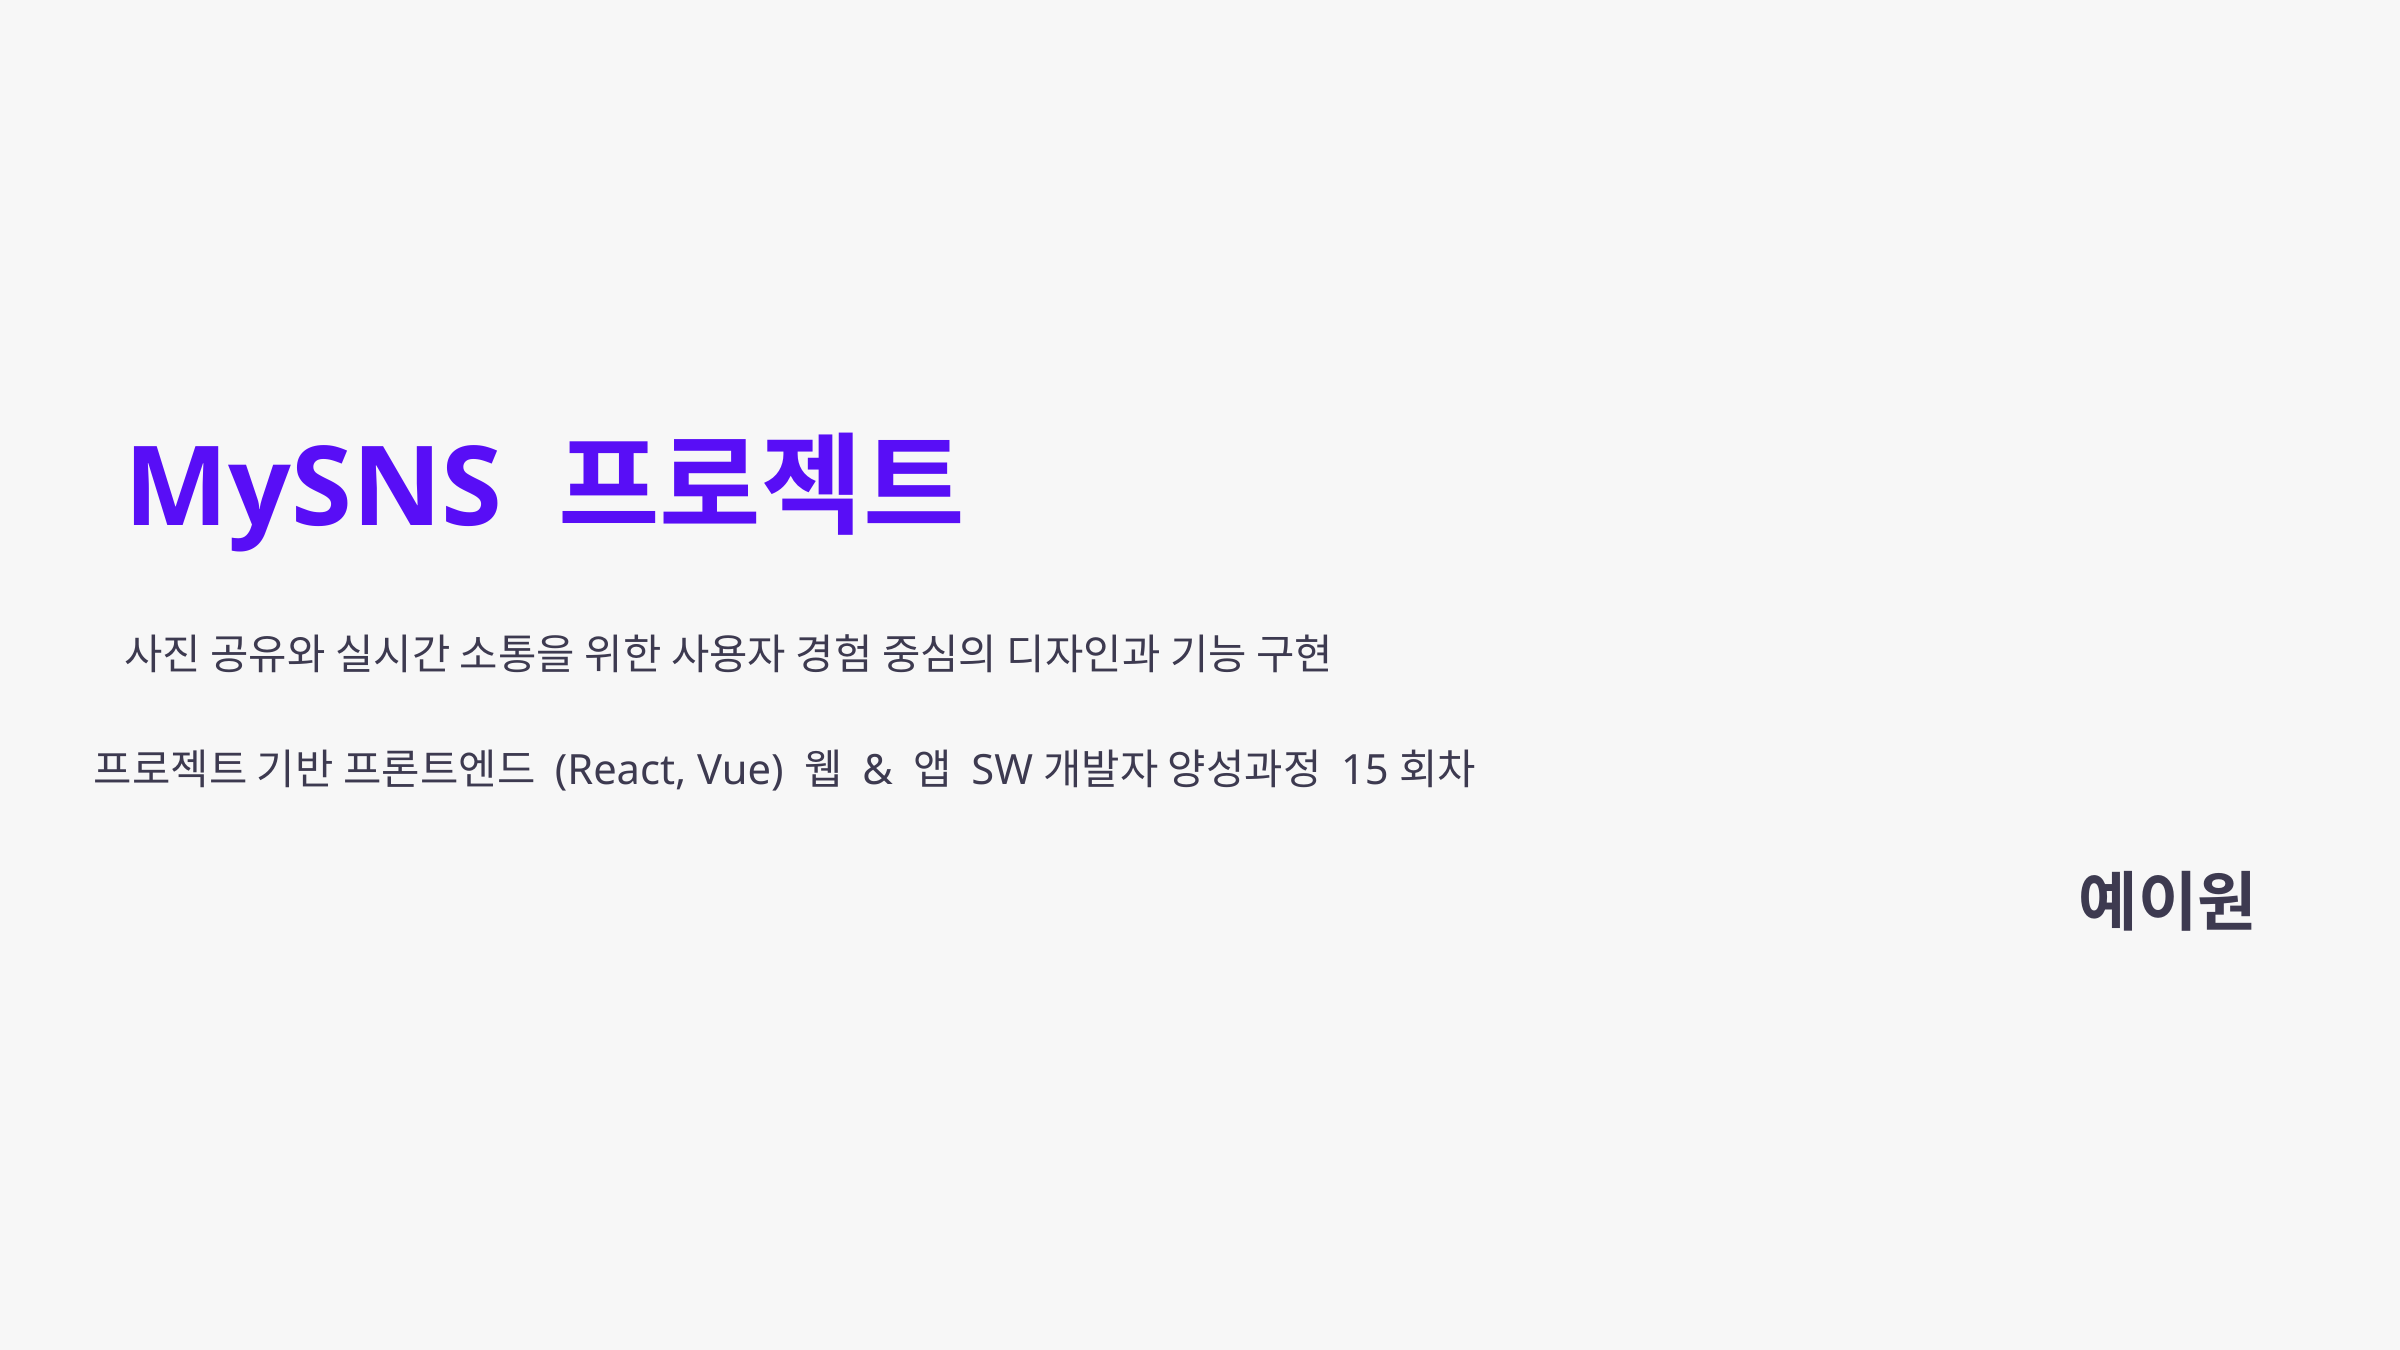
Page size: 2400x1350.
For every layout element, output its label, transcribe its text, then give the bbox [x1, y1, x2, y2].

text_box 예이원 [2078, 856, 2257, 939]
text_box MySNS 프로젝트 [124, 409, 966, 548]
text_box 프로젝트 기반 프론트엔드 (React, Vue) 웹 & 앱 SW개발자 양성과정 15회차 [93, 726, 1486, 793]
text_box 사진 공유와 실시간 소통을 위한 사용자 경험 중심의 디자인과 기능 구현 [124, 611, 1334, 679]
